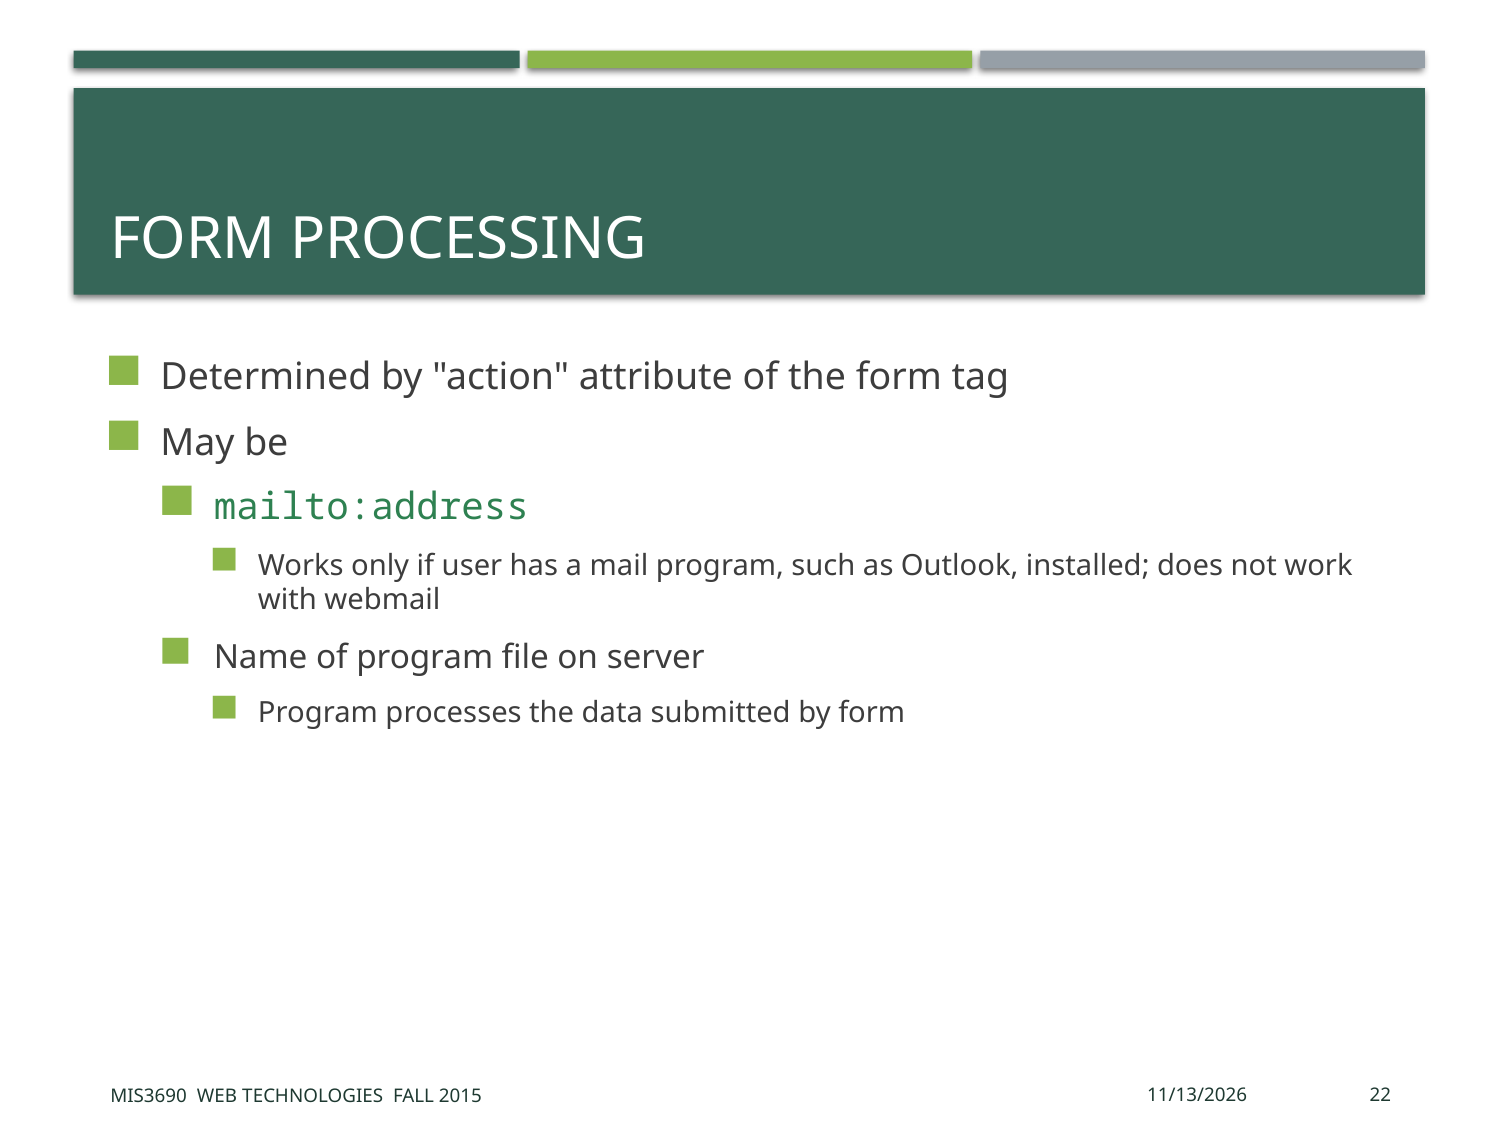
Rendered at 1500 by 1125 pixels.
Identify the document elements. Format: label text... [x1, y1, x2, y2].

list Determined by "action" attribute of the form tag May be mailto:address Works only if user has a mail program, such as Outlook, installed; does not work with webmail Name of program file on server Program processes the data submitted by form [95, 344, 1406, 1038]
slide_number 22 [1279, 1065, 1406, 1125]
footer MIS3690 Web Technologies Fall 2015 [95, 1064, 895, 1125]
title Form Processing [95, 99, 1406, 278]
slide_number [911, 1065, 1262, 1125]
